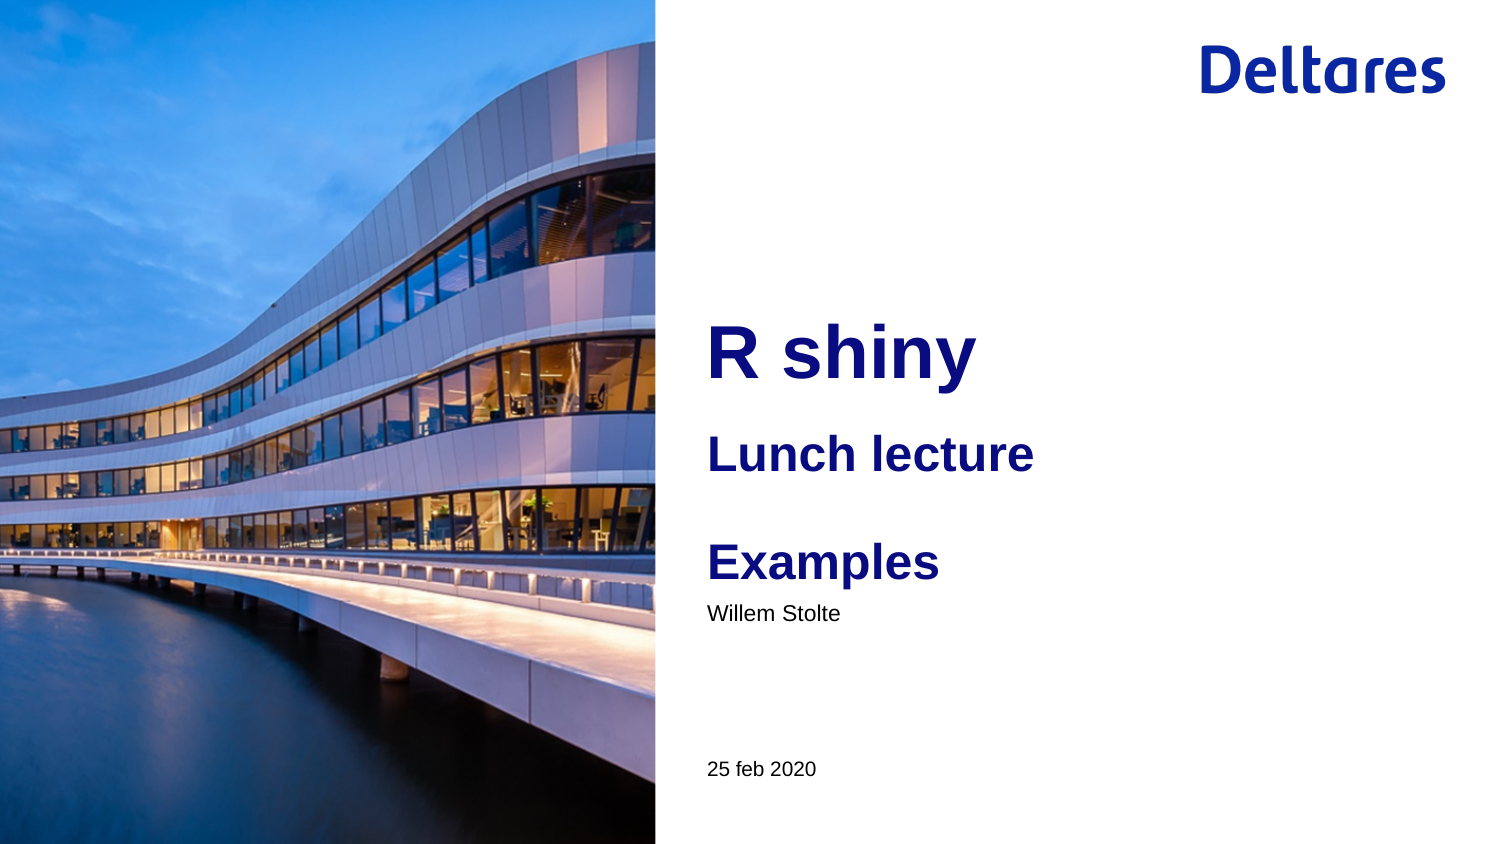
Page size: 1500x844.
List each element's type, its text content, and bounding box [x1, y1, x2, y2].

subtitle Lunch lecture Examples [707, 428, 1446, 594]
list 25 feb 2020 [707, 714, 1446, 812]
picture [0, 0, 656, 844]
list Willem Stolte [707, 601, 1446, 699]
title R shiny [706, 217, 1446, 422]
picture [1178, 22, 1466, 116]
